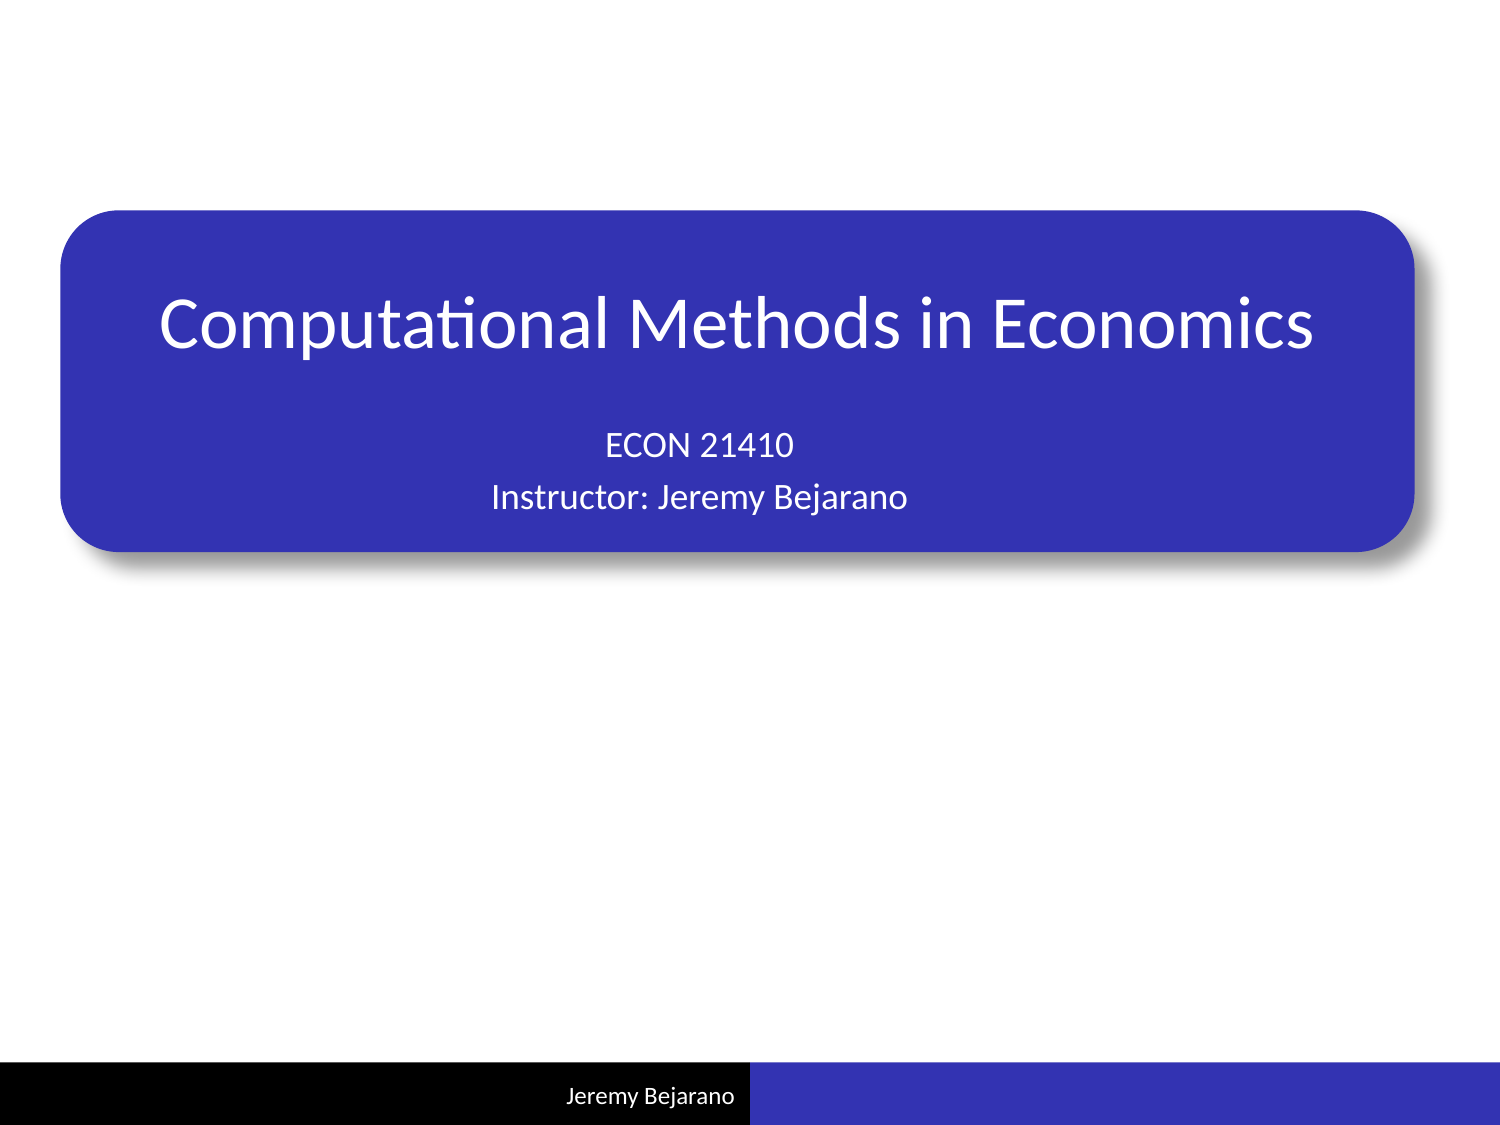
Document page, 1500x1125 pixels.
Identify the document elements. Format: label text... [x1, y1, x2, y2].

subtitle ECON 21410 Instructor: Jeremy Bejarano [187, 412, 1213, 526]
title Computational Methods in Economics [99, 249, 1376, 388]
